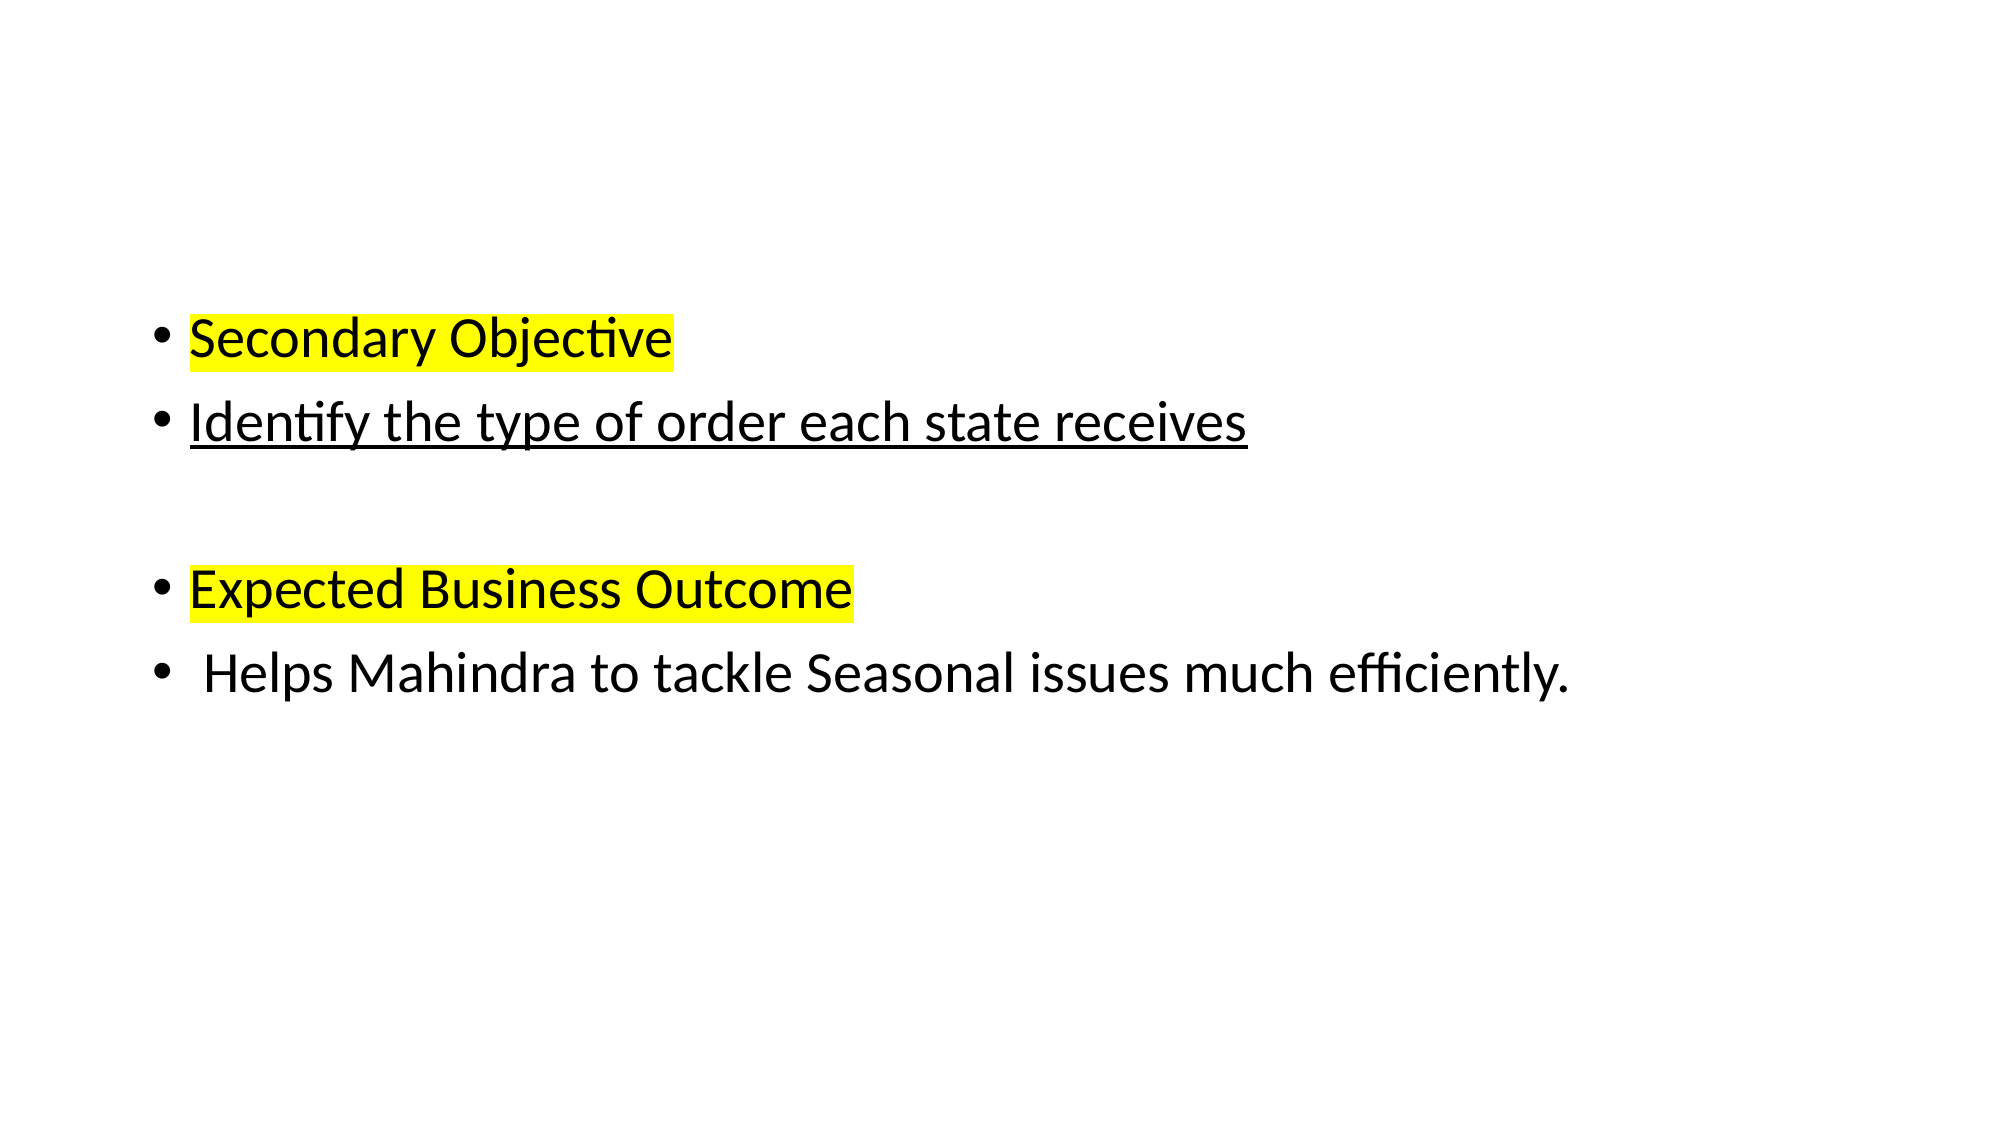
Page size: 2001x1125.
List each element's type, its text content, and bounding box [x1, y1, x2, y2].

list Secondary Objective ​Identify the type of order each state receives Expected Business Outcome Helps Mahindra to tackle Seasonal issues much efficiently. [137, 299, 1863, 1014]
